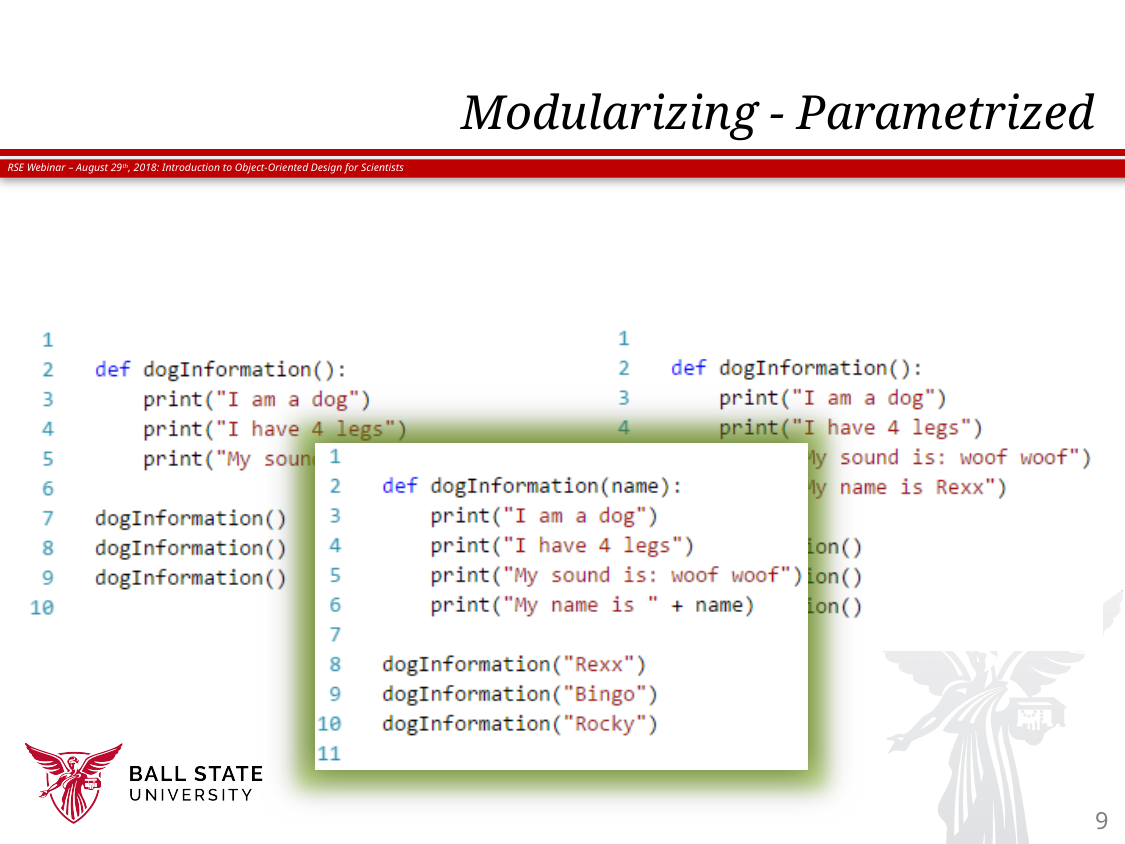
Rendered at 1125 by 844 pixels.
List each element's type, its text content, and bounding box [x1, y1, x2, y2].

picture [0, 708, 297, 844]
title Modularizing - Parametrized [0, 0, 1125, 147]
slide_number 9 [1001, 798, 1124, 844]
picture [23, 324, 1103, 771]
